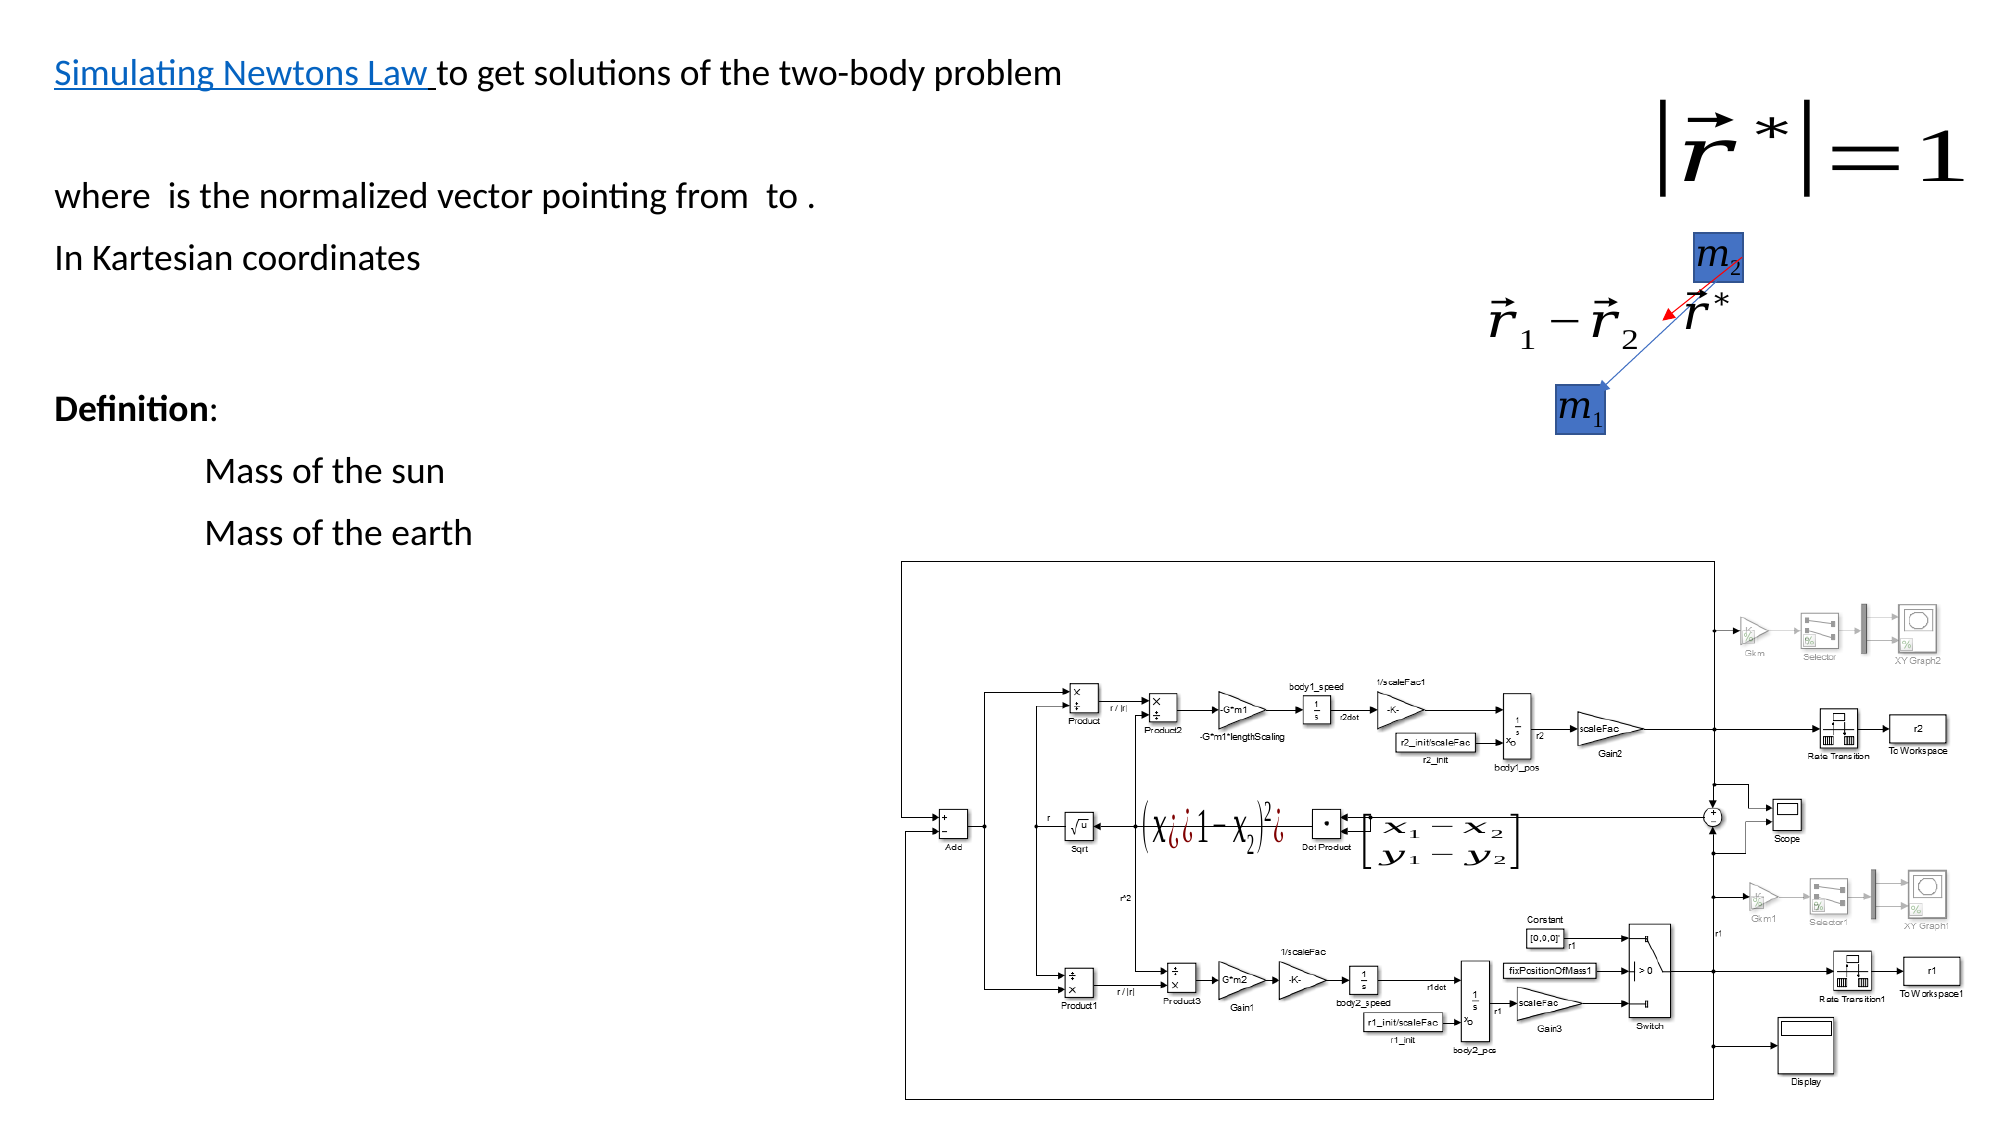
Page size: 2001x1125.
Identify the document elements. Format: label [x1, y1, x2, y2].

text_box [1596, 273, 1703, 393]
picture [886, 554, 1973, 1102]
text_box [1662, 273, 1703, 321]
